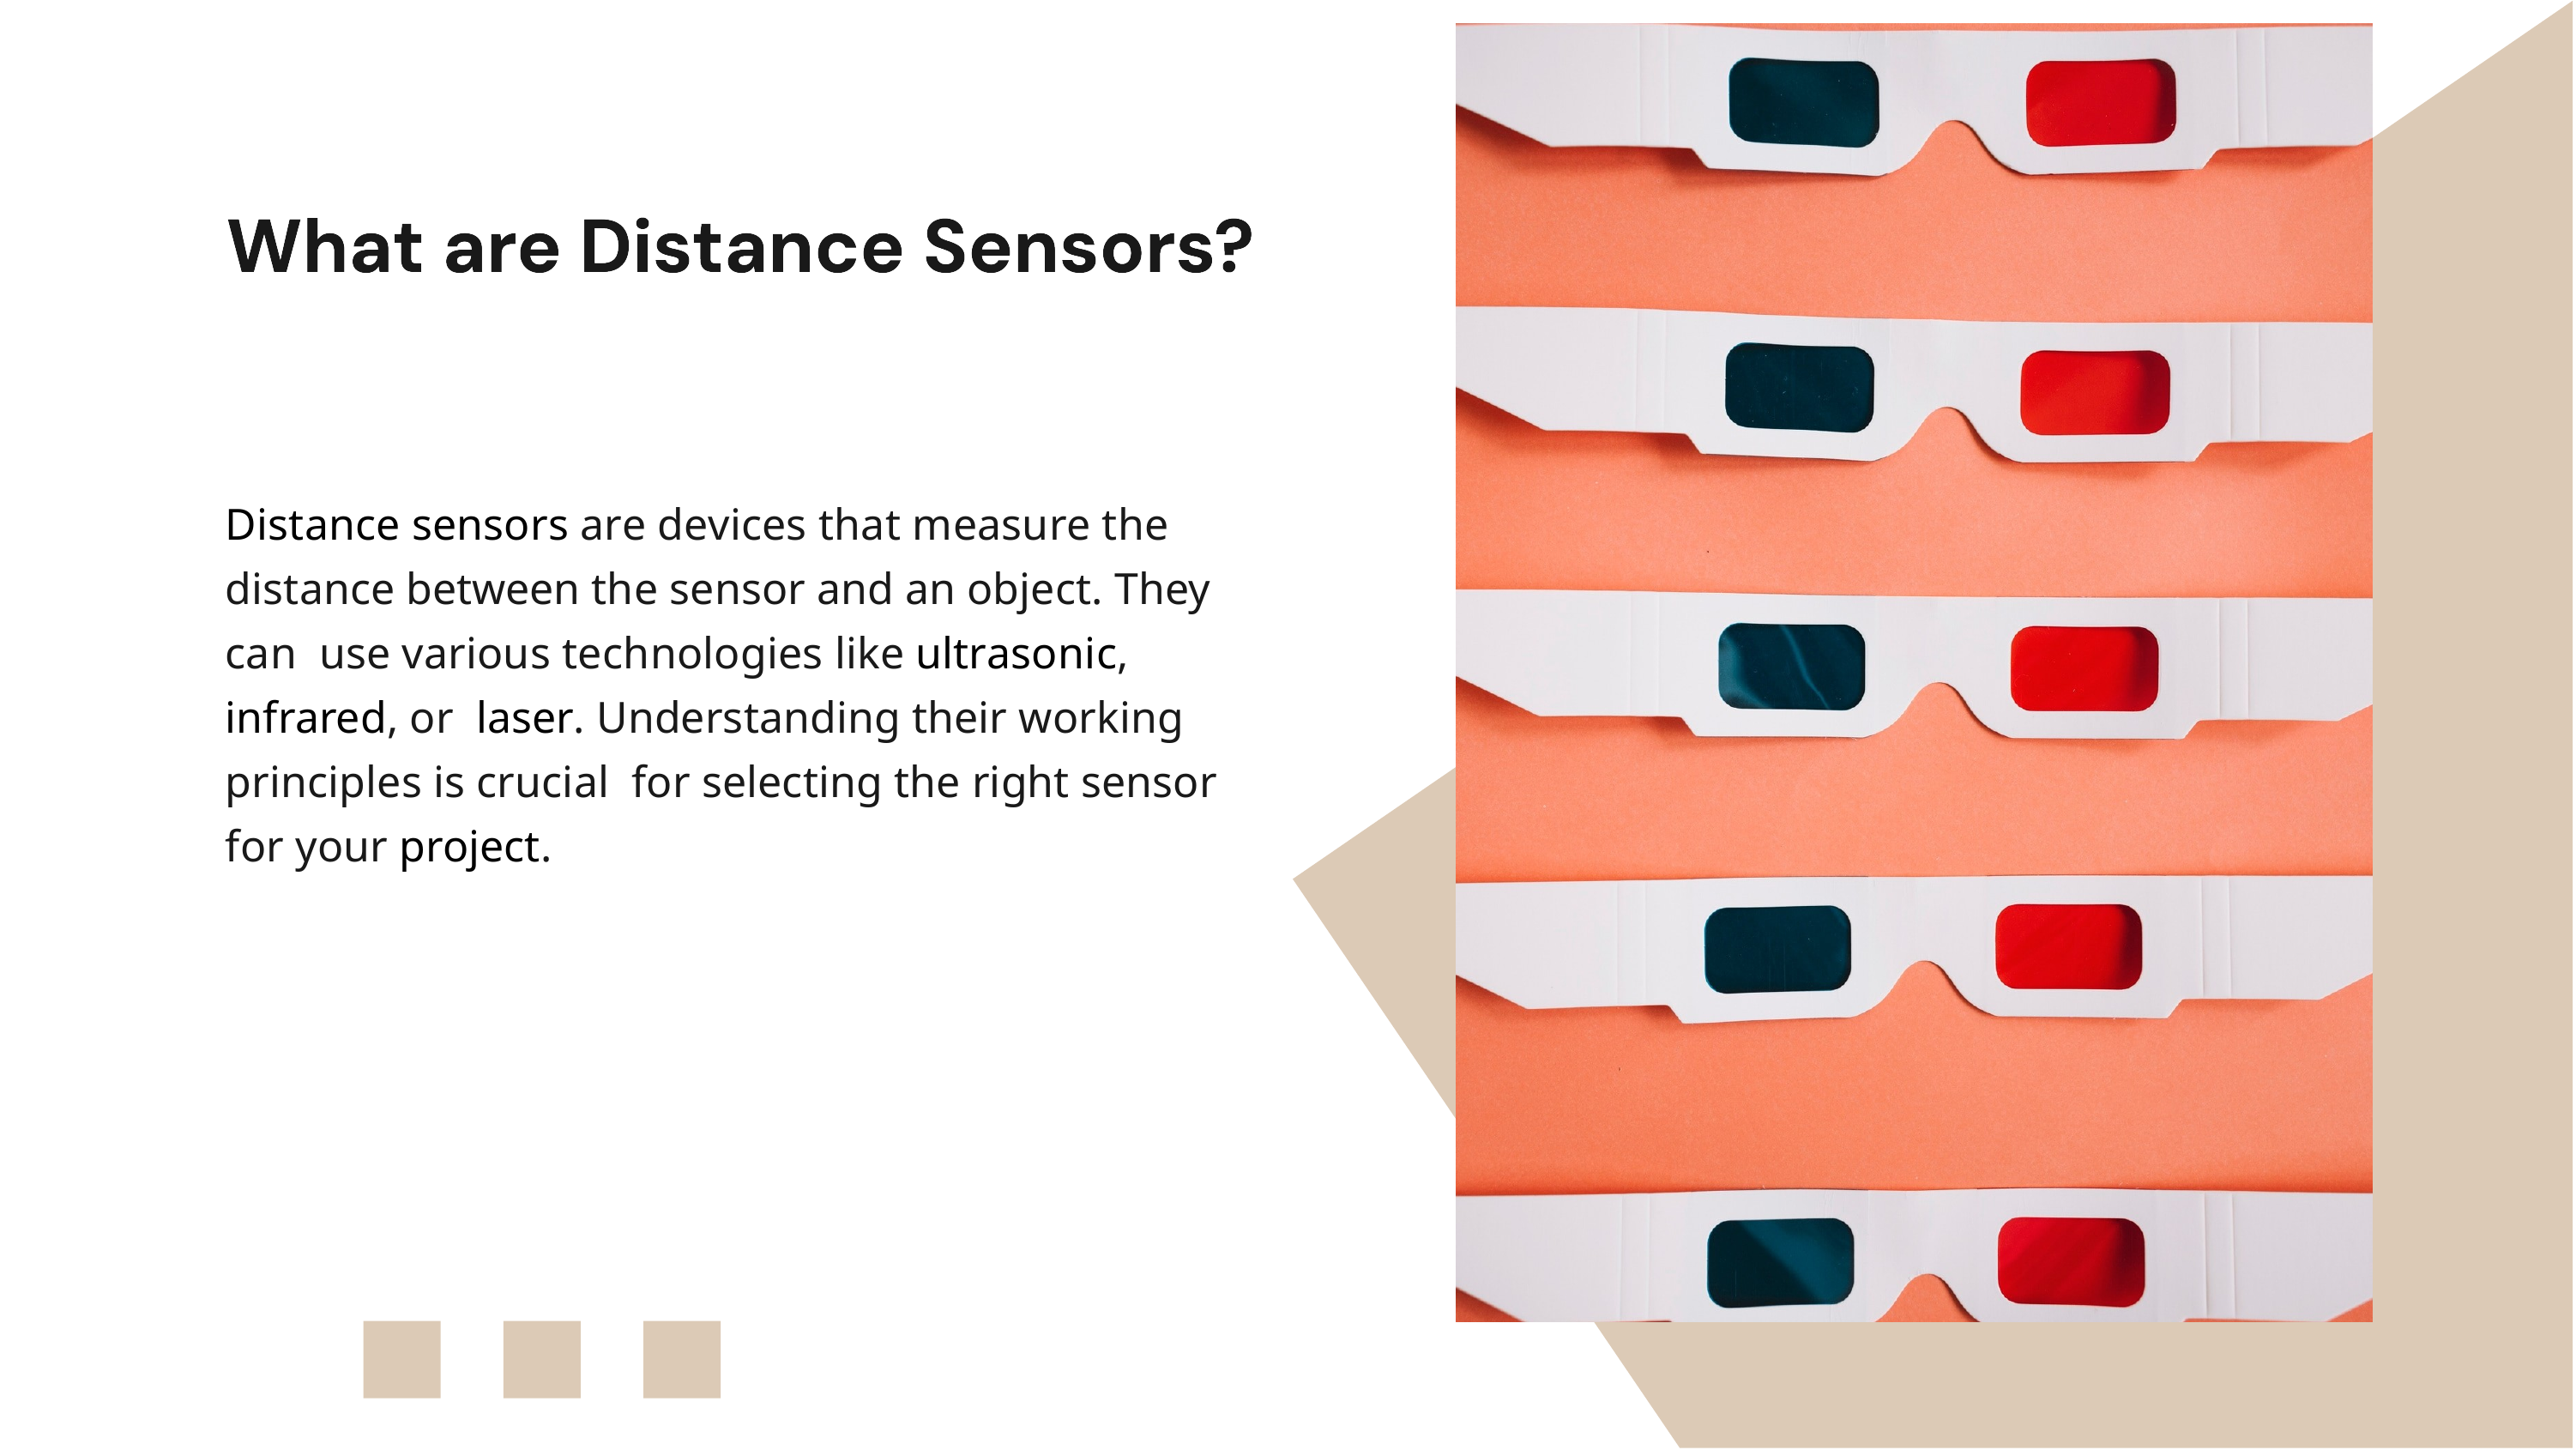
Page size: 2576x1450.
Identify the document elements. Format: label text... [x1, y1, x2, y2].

text_box [643, 1320, 721, 1399]
text_box [503, 1320, 581, 1399]
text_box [1292, 0, 2573, 1448]
text_box Distance sensors are devices that measure the distance between the sensor and an object. They can use various technologies like ultrasonic, infrared, or laser. Understanding their working principles is crucial for selecting the right sensor for your project. [223, 482, 1240, 871]
picture [226, 196, 1257, 296]
text_box [363, 1320, 441, 1399]
